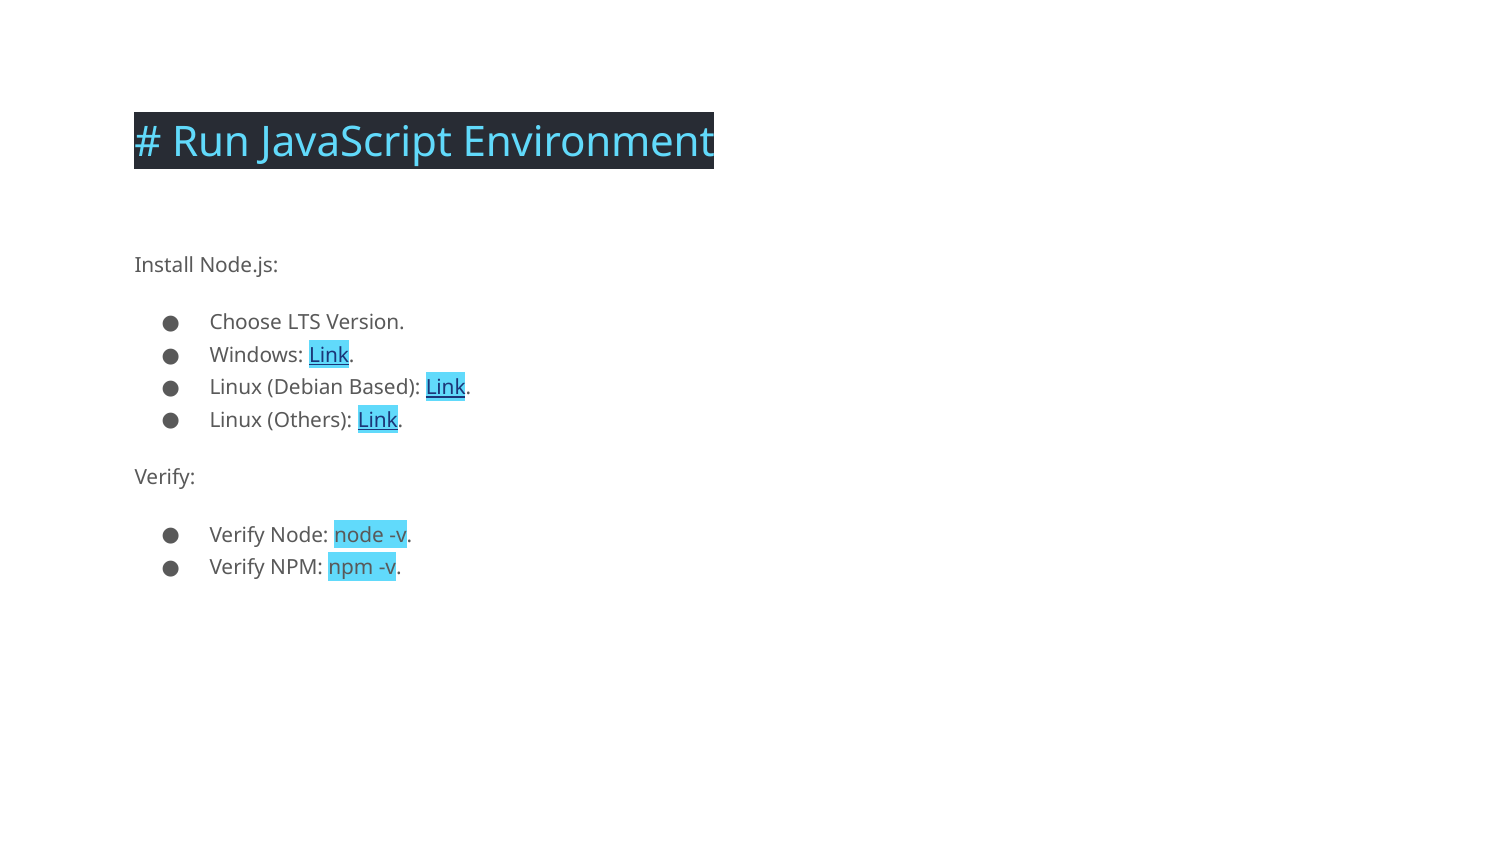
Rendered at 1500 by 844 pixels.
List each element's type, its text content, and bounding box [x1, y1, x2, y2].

list Install Node.js: Choose LTS Version. Windows: Link. Linux (Debian Based): Link. Linux (Others): Link. Verify: Verify Node: node -v. Verify NPM: npm -v. [119, 230, 1381, 712]
title # Run JavaScript Environment [119, 97, 1381, 185]
